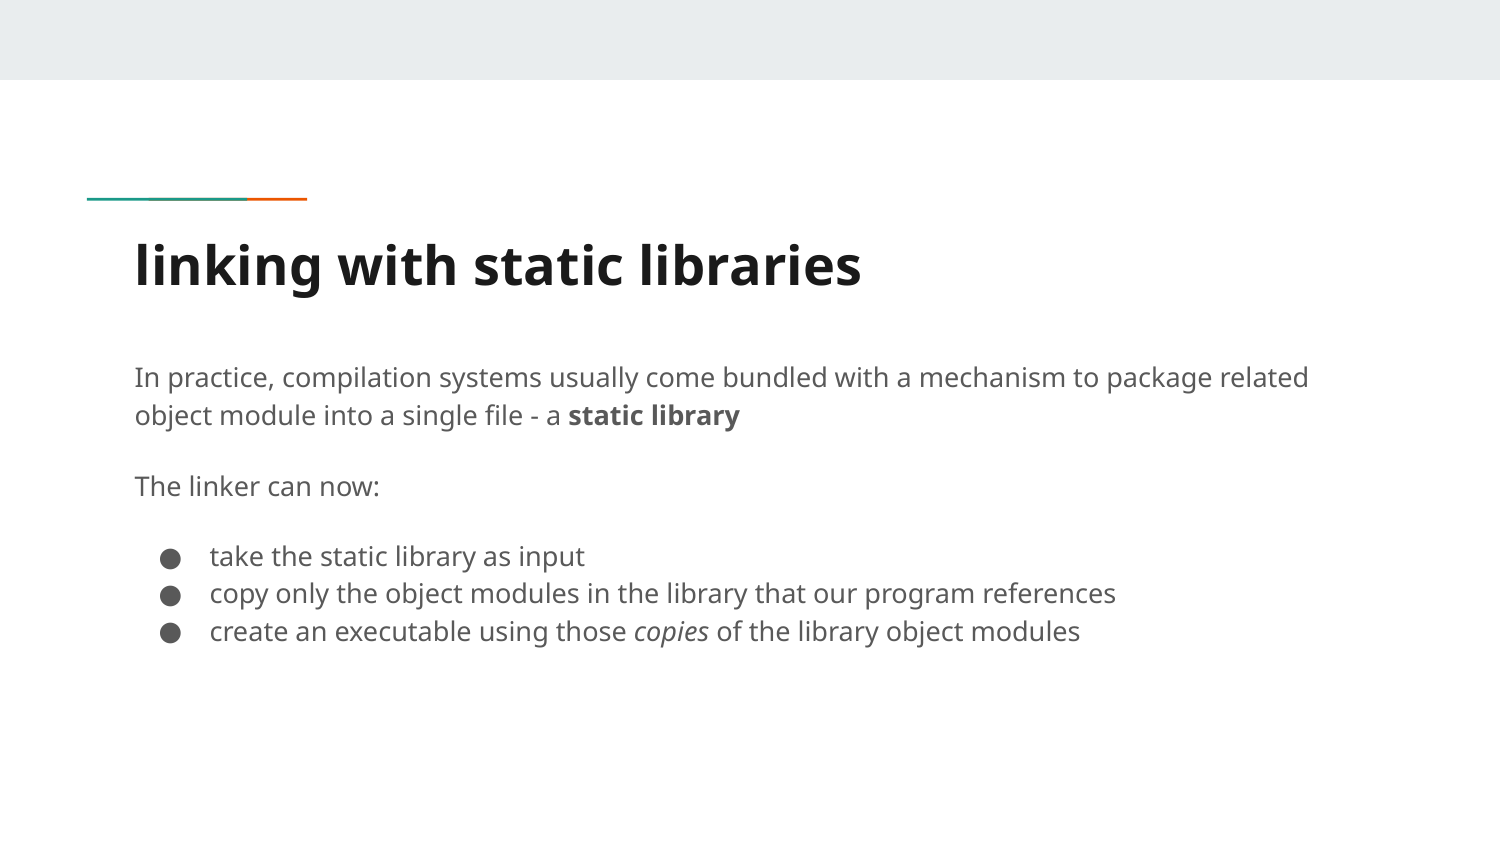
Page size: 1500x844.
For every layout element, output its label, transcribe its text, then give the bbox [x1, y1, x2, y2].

title linking with static libraries [119, 216, 1381, 305]
list In practice, compilation systems usually come bundled with a mechanism to package related object module into a single file - a static library The linker can now: take the static library as input copy only the object modules in the library that our program references create an executable using those copies of the library object modules [119, 341, 1381, 712]
